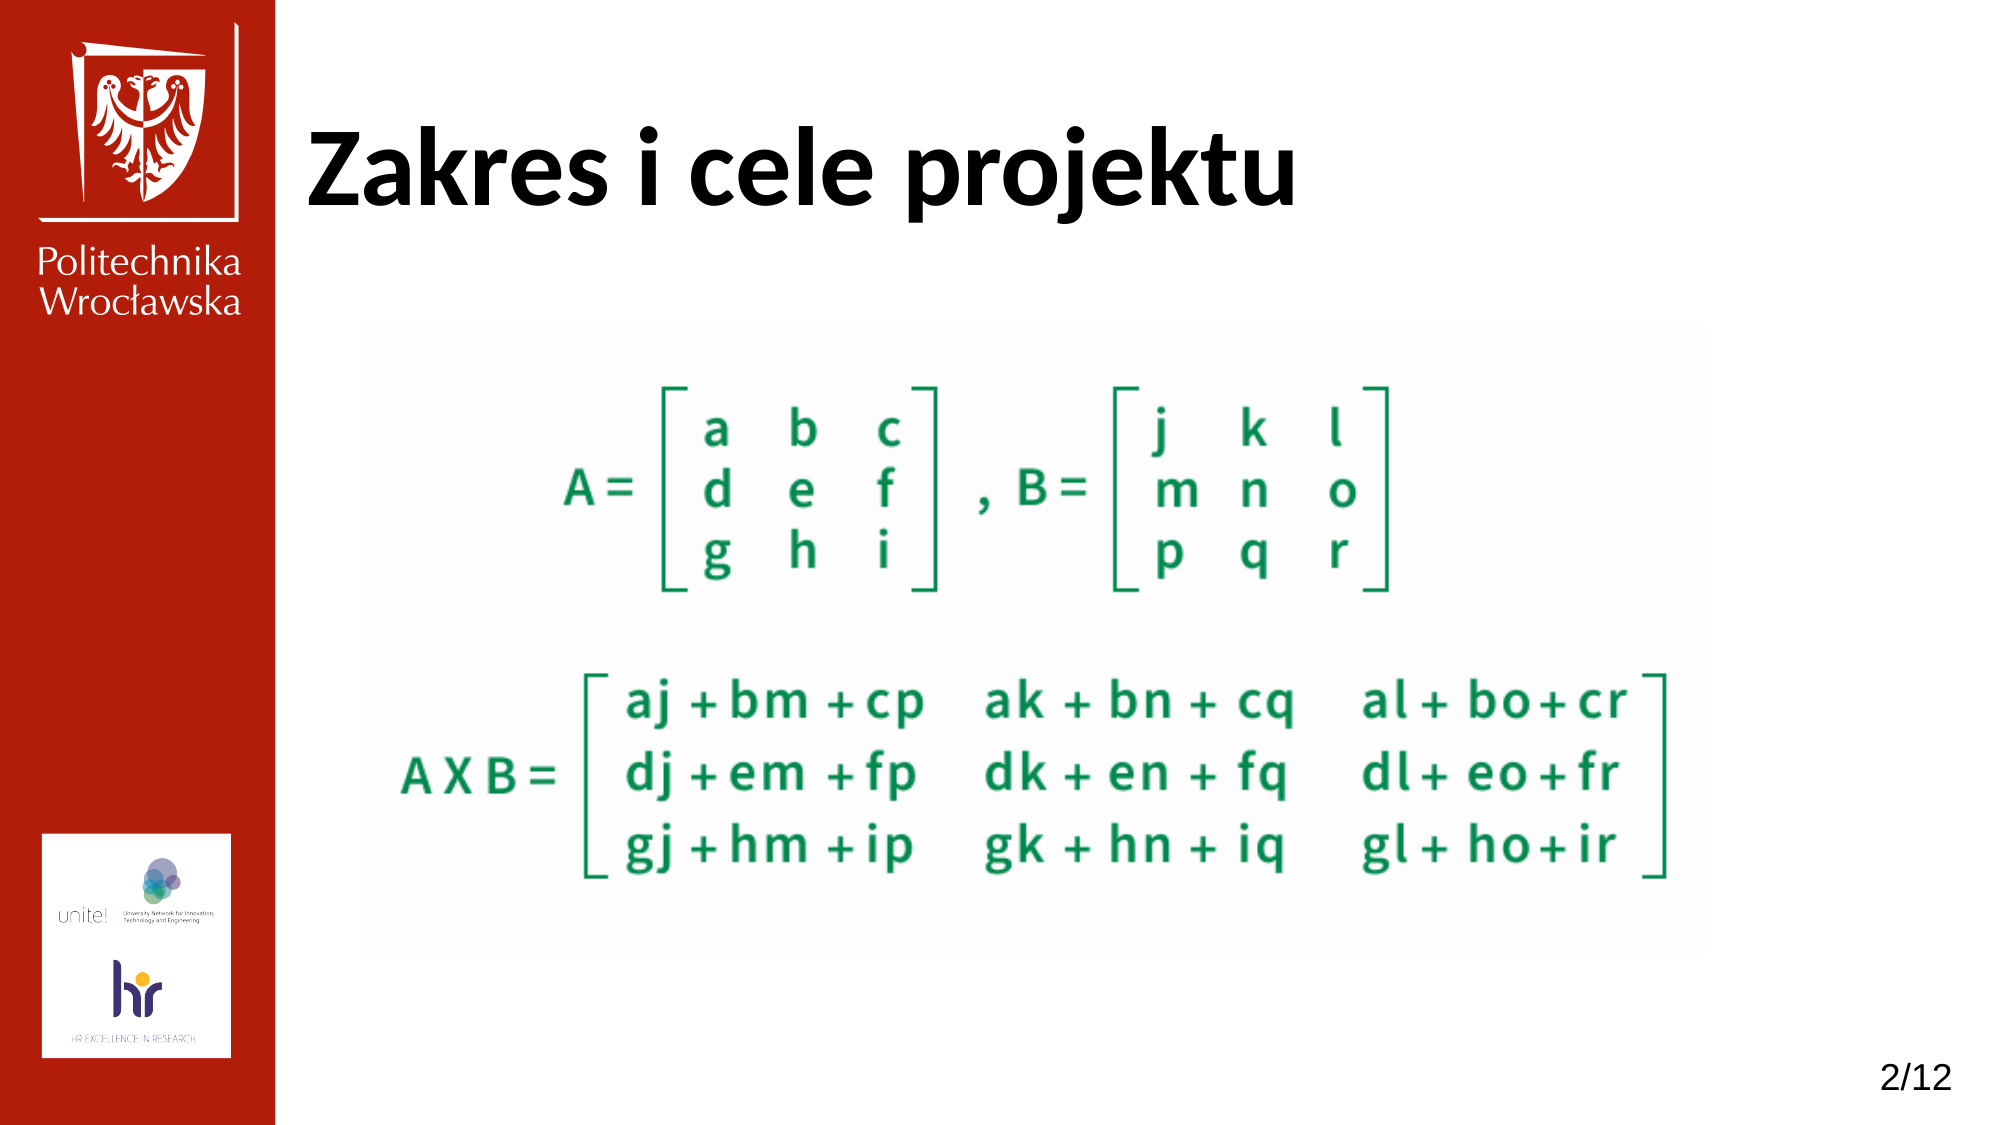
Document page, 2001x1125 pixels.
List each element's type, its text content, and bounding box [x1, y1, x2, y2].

picture [362, 326, 1706, 956]
picture [38, 22, 241, 315]
list Zakres i cele projektu [307, 19, 1973, 303]
picture [70, 954, 201, 1045]
picture [59, 858, 214, 928]
